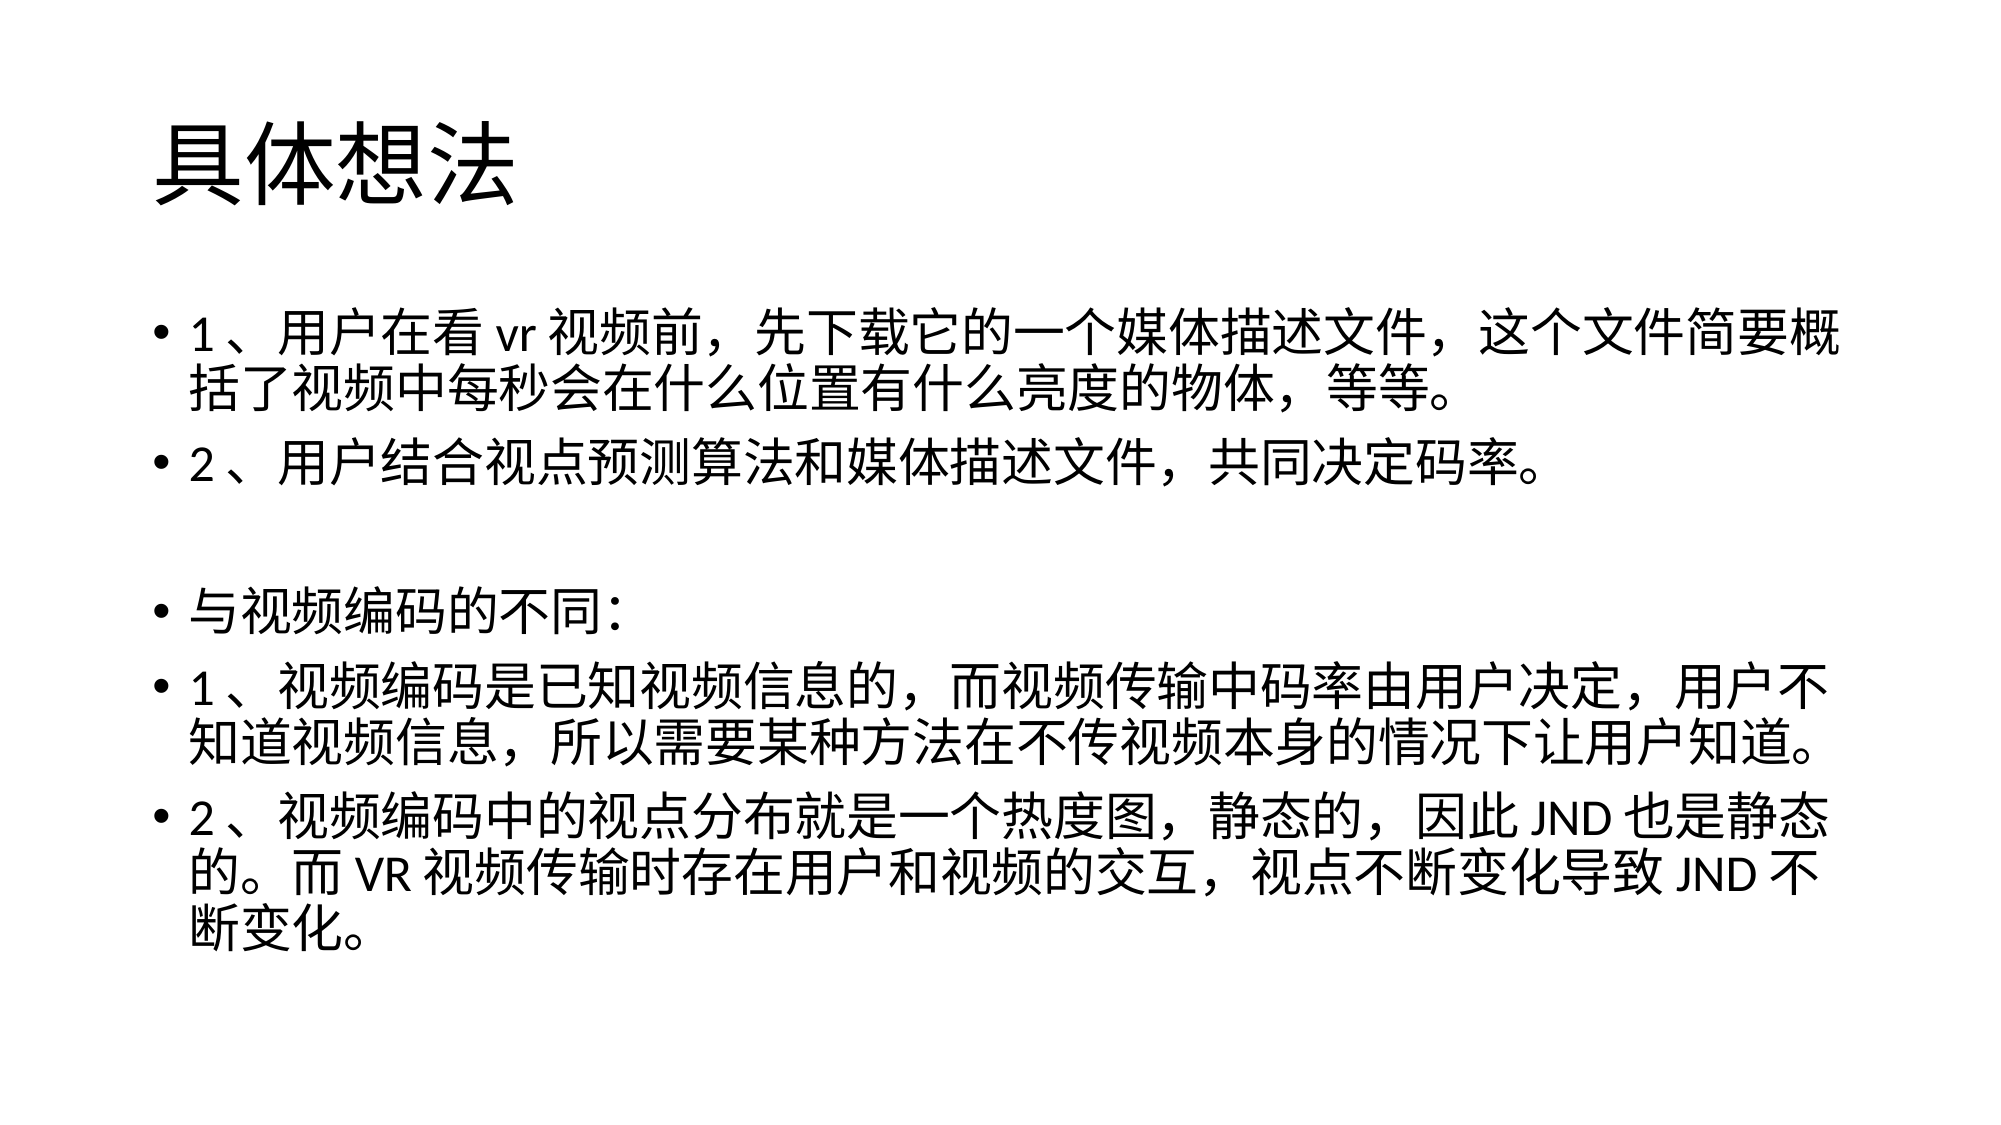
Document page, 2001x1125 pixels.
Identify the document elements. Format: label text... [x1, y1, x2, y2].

title 具体想法 [137, 59, 1863, 278]
list 1、用户在看vr视频前，先下载它的一个媒体描述文件，这个文件简要概括了视频中每秒会在什么位置有什么亮度的物体，等等。 2、用户结合视点预测算法和媒体描述文件，共同决定码率。 与视频编码的不同： 1、视频编码是已知视频信息的，而视频传输中码率由用户决定，用户不知道视频信息，所以需要某种方法在不传视频本身的情况下让用户知道。 2、视频编码中的视点分布就是一个热度图，静态的，因此JND也是静态的。而VR视频传输时存在用户和视频的交互，视点不断变化导致JND不断变化。 [137, 299, 1863, 1014]
